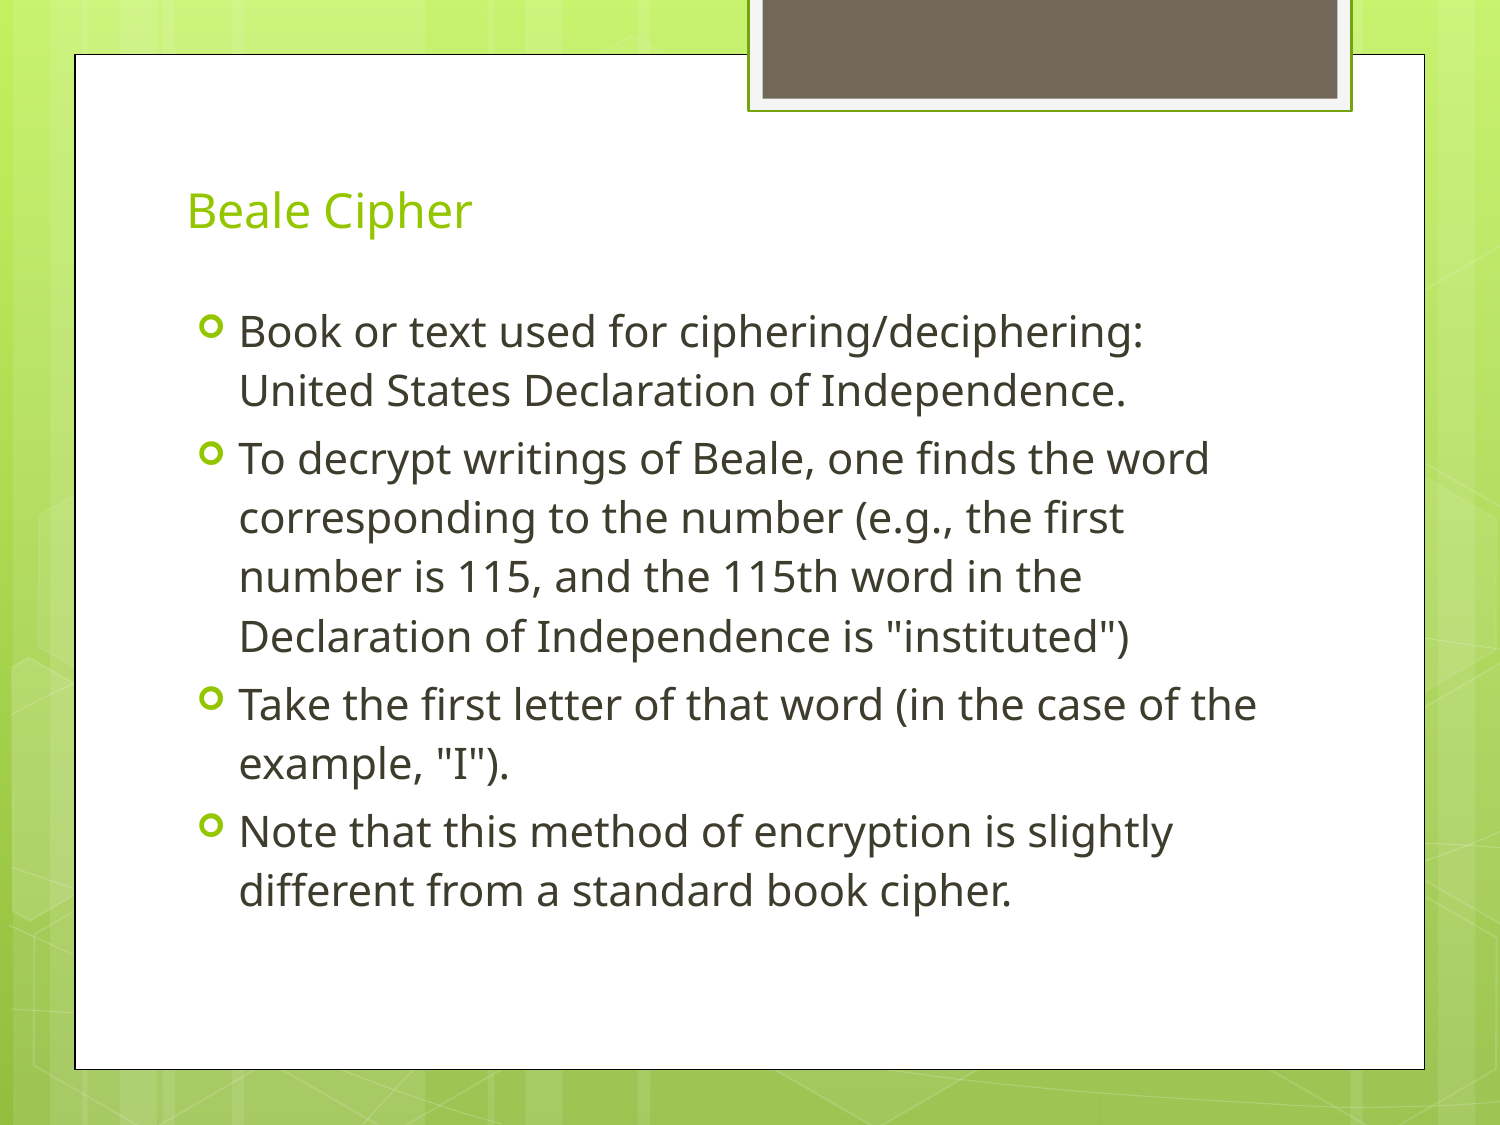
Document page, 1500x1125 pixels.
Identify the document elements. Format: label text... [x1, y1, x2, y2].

list Book or text used for ciphering/deciphering: United States Declaration of Independence. To decrypt writings of Beale, one finds the word corresponding to the number (e.g., the first number is 115, and the 115th word in the Declaration of Independence is "instituted") Take the first letter of that word (in the case of the example, "I"). Note that this method of encryption is slightly different from a standard book cipher. [171, 293, 1283, 938]
title Beale Cipher [171, 168, 1324, 250]
